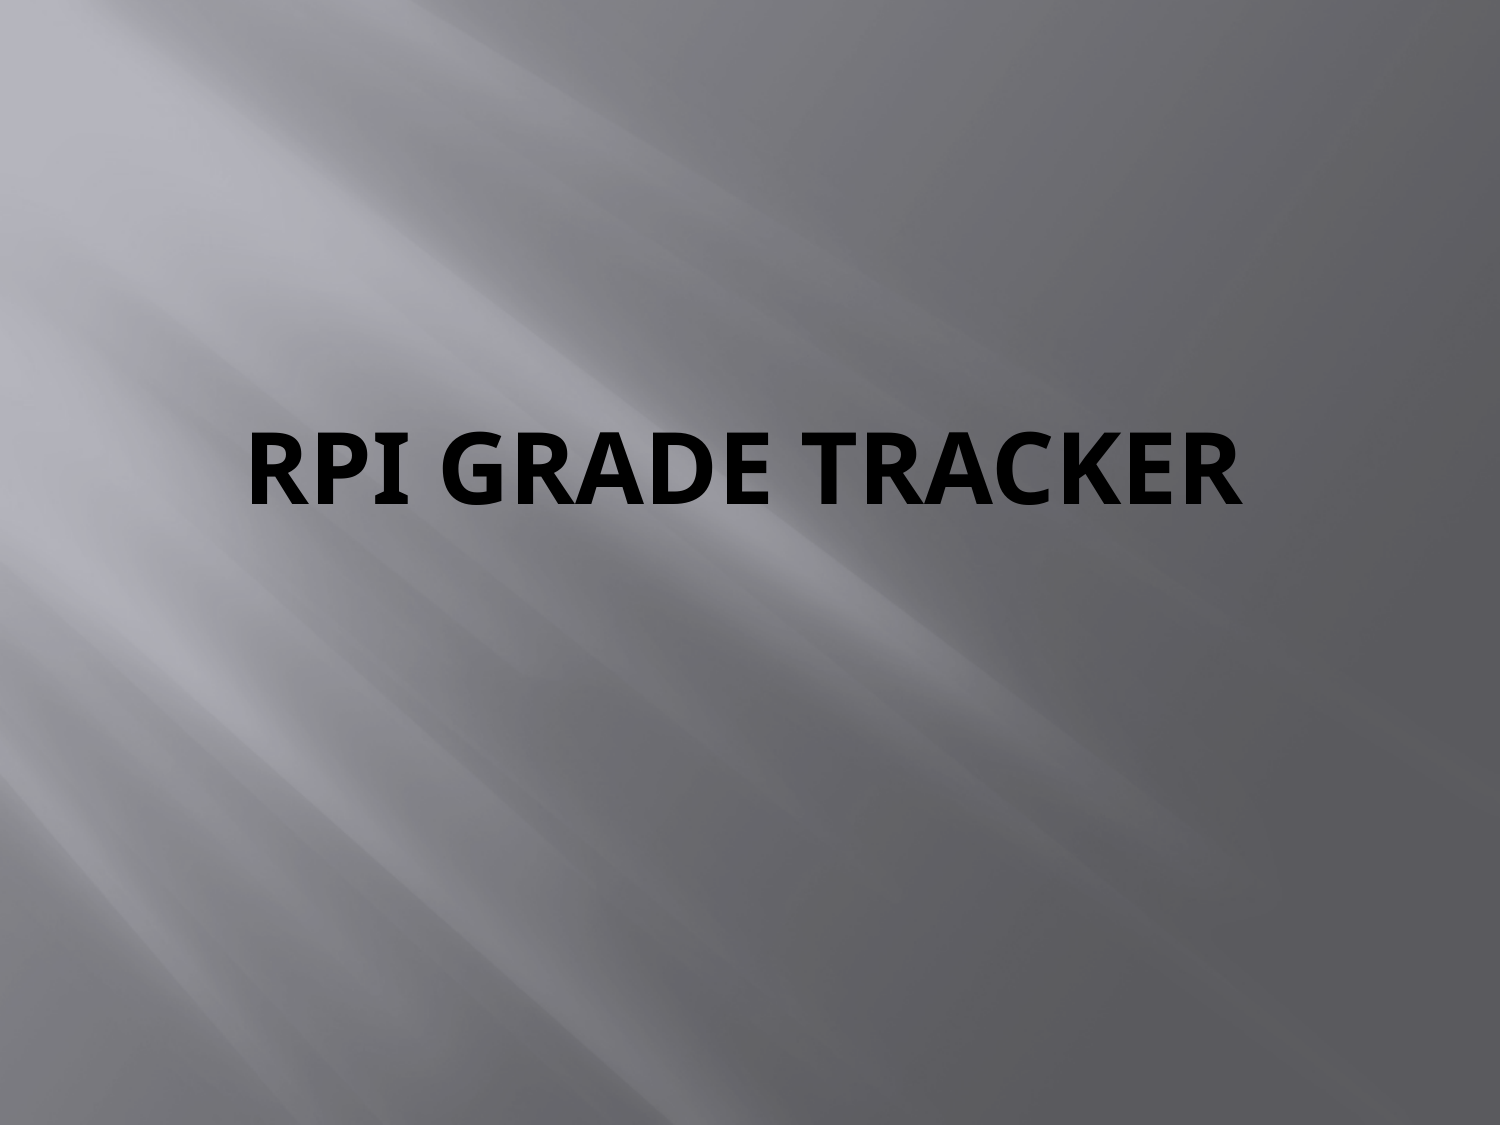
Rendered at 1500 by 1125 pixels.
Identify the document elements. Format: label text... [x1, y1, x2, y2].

title RPI Grade Tracker [69, 224, 1420, 525]
